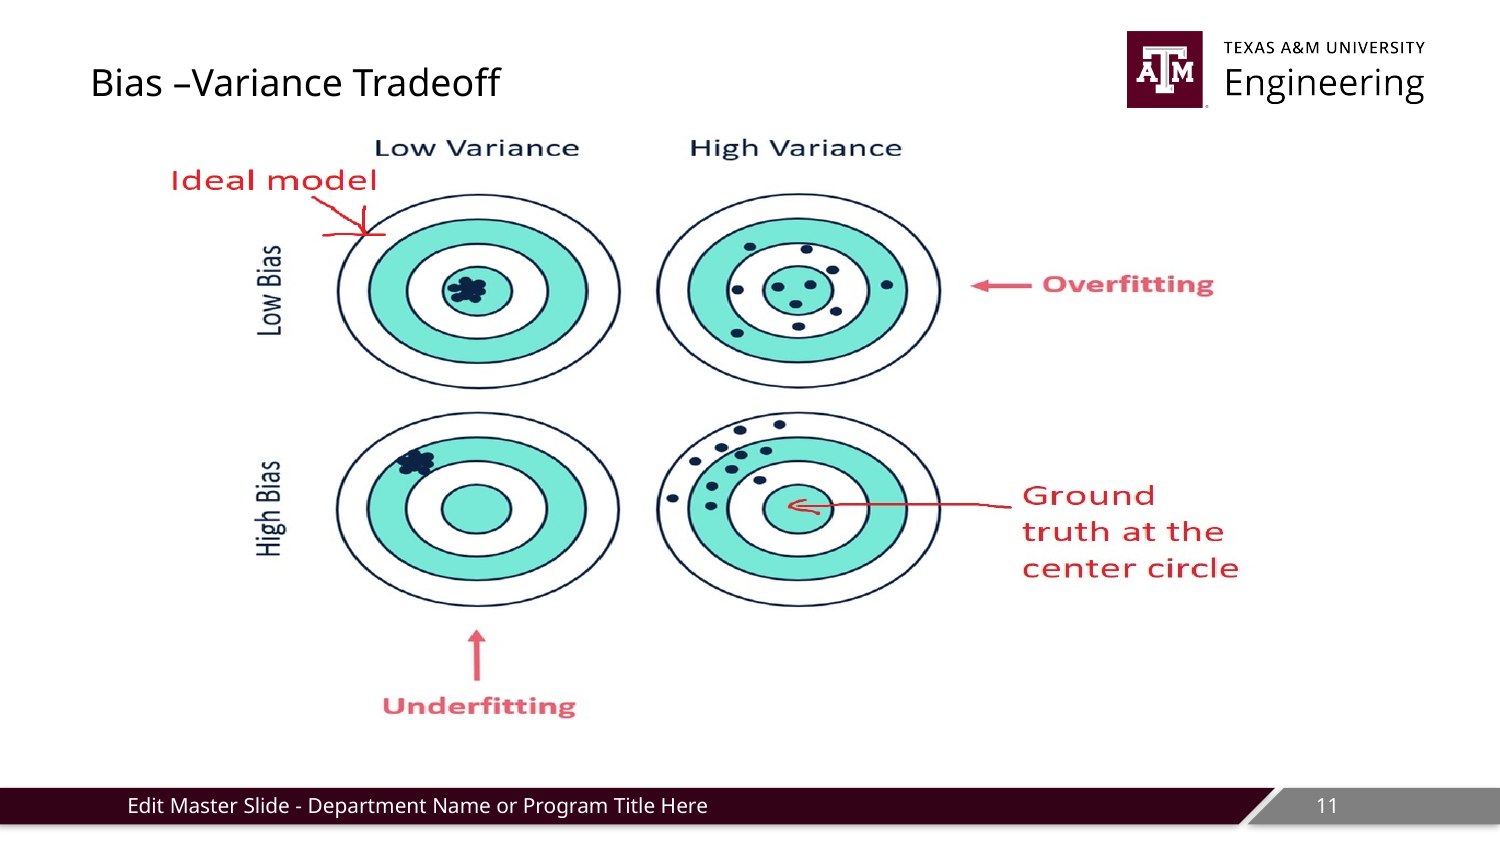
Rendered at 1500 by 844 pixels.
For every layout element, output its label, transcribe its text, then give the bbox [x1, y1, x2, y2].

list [170, 112, 1263, 741]
title Bias –Variance Tradeoff [75, 31, 800, 131]
picture [1127, 31, 1425, 108]
